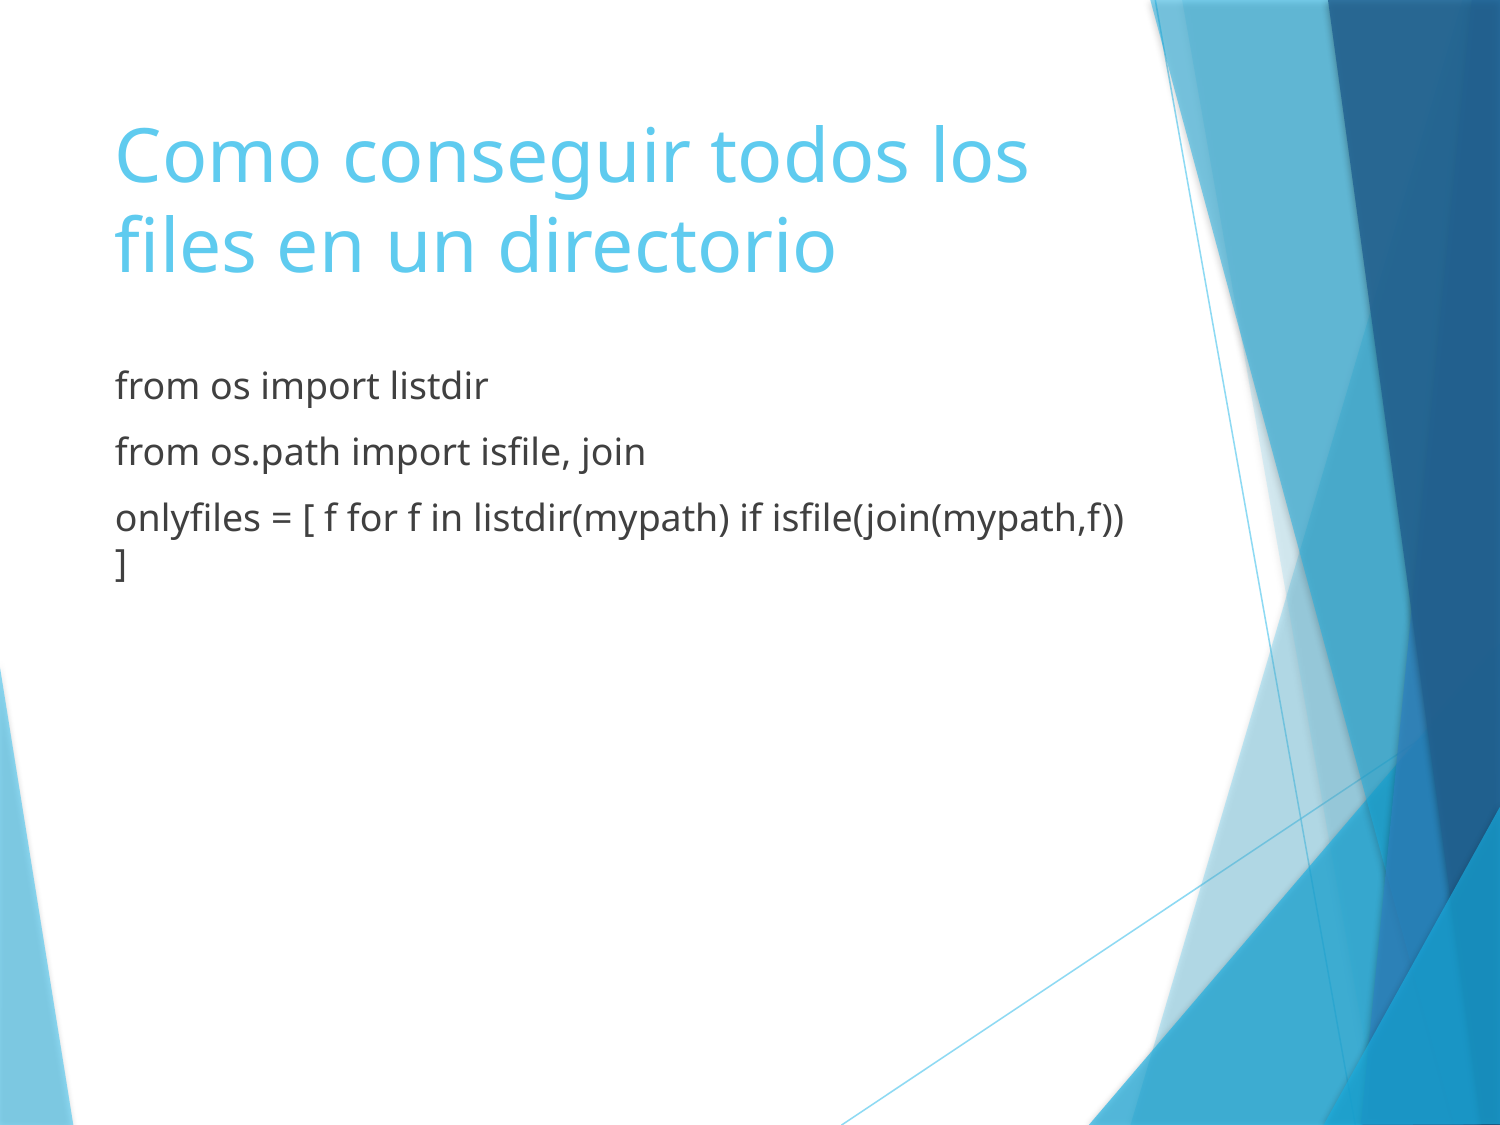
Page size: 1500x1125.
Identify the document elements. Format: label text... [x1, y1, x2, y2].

list from os import listdir from os.path import isfile, join onlyfiles = [ f for f in listdir(mypath) if isfile(join(mypath,f)) ] [99, 354, 1142, 992]
title Como conseguir todos los files en un directorio [99, 99, 1142, 317]
